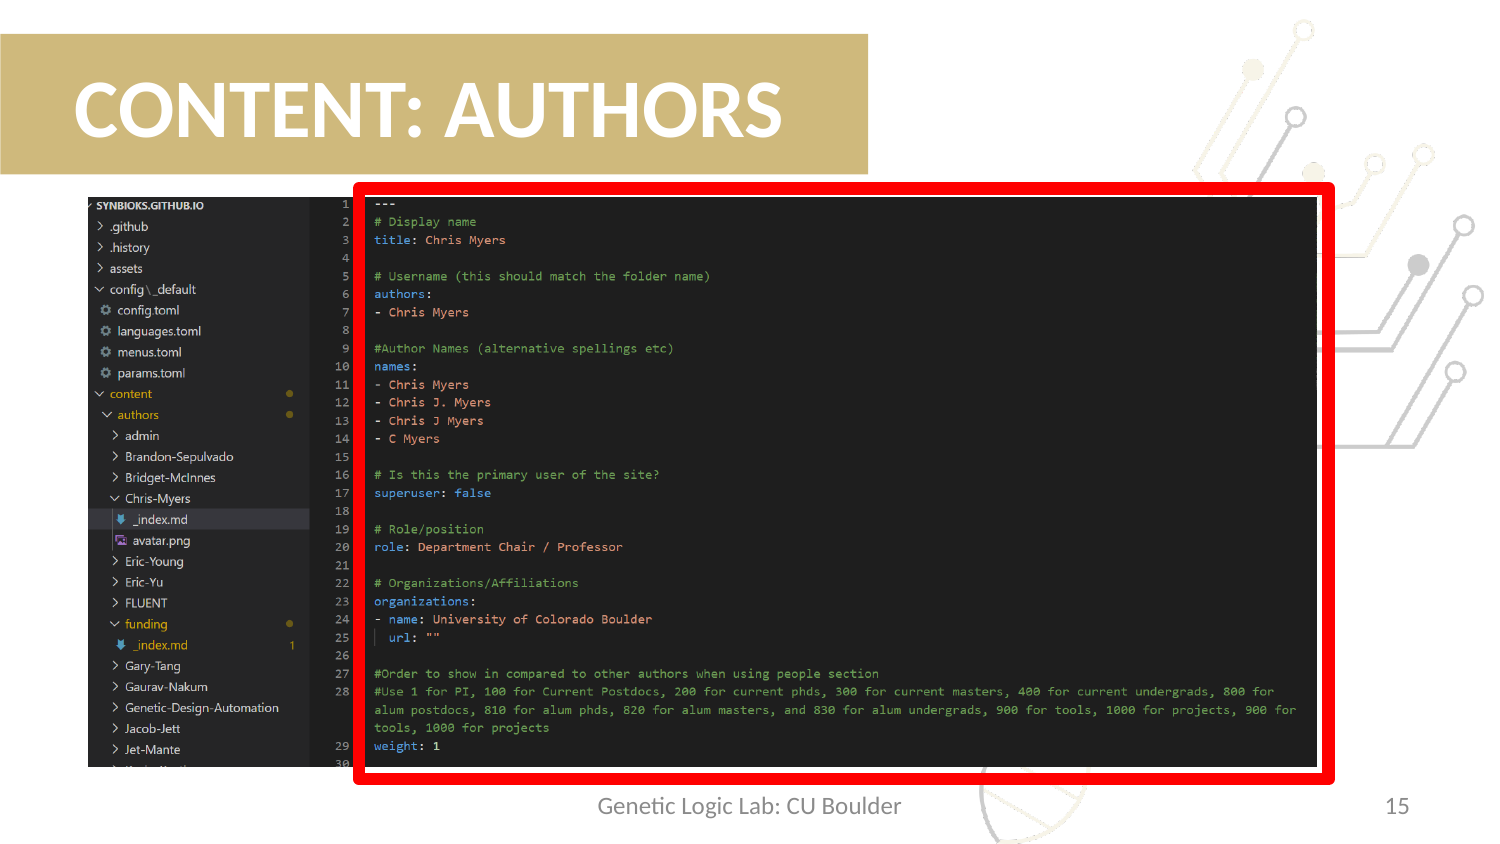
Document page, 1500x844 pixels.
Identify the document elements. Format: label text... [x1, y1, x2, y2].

title Content: Authors [0, 33, 869, 175]
slide_number 15 [1074, 782, 1425, 827]
footer Genetic Logic Lab: CU Boulder [512, 782, 988, 827]
text_box [357, 186, 1331, 781]
picture [979, 19, 1484, 844]
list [88, 197, 1318, 768]
